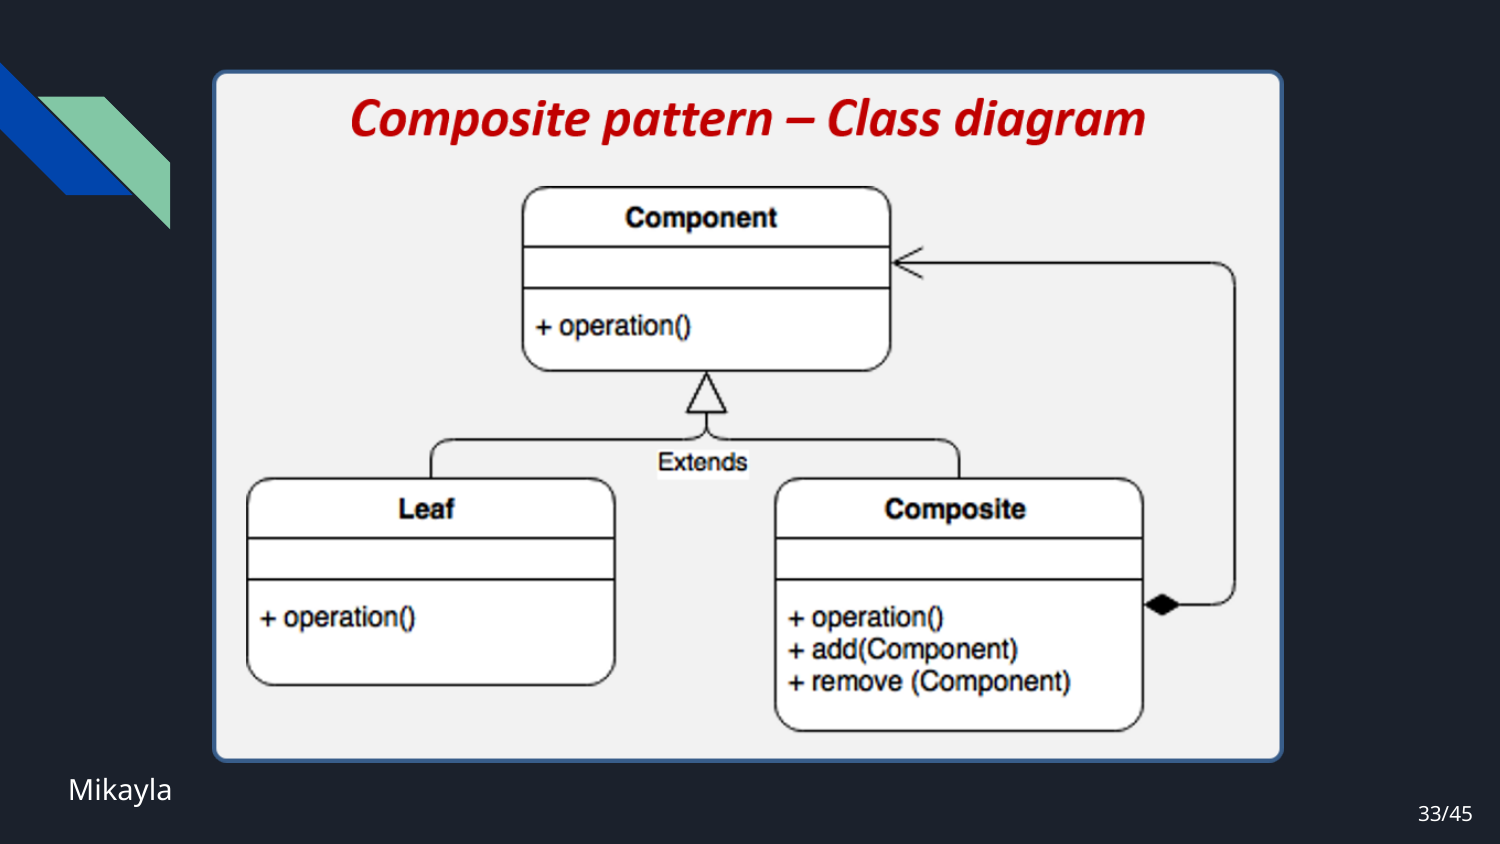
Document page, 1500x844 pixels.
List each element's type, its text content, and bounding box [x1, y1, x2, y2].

picture [212, 66, 1284, 764]
text_box Mikayla [52, 763, 277, 814]
list 33/45 [1403, 781, 1500, 844]
